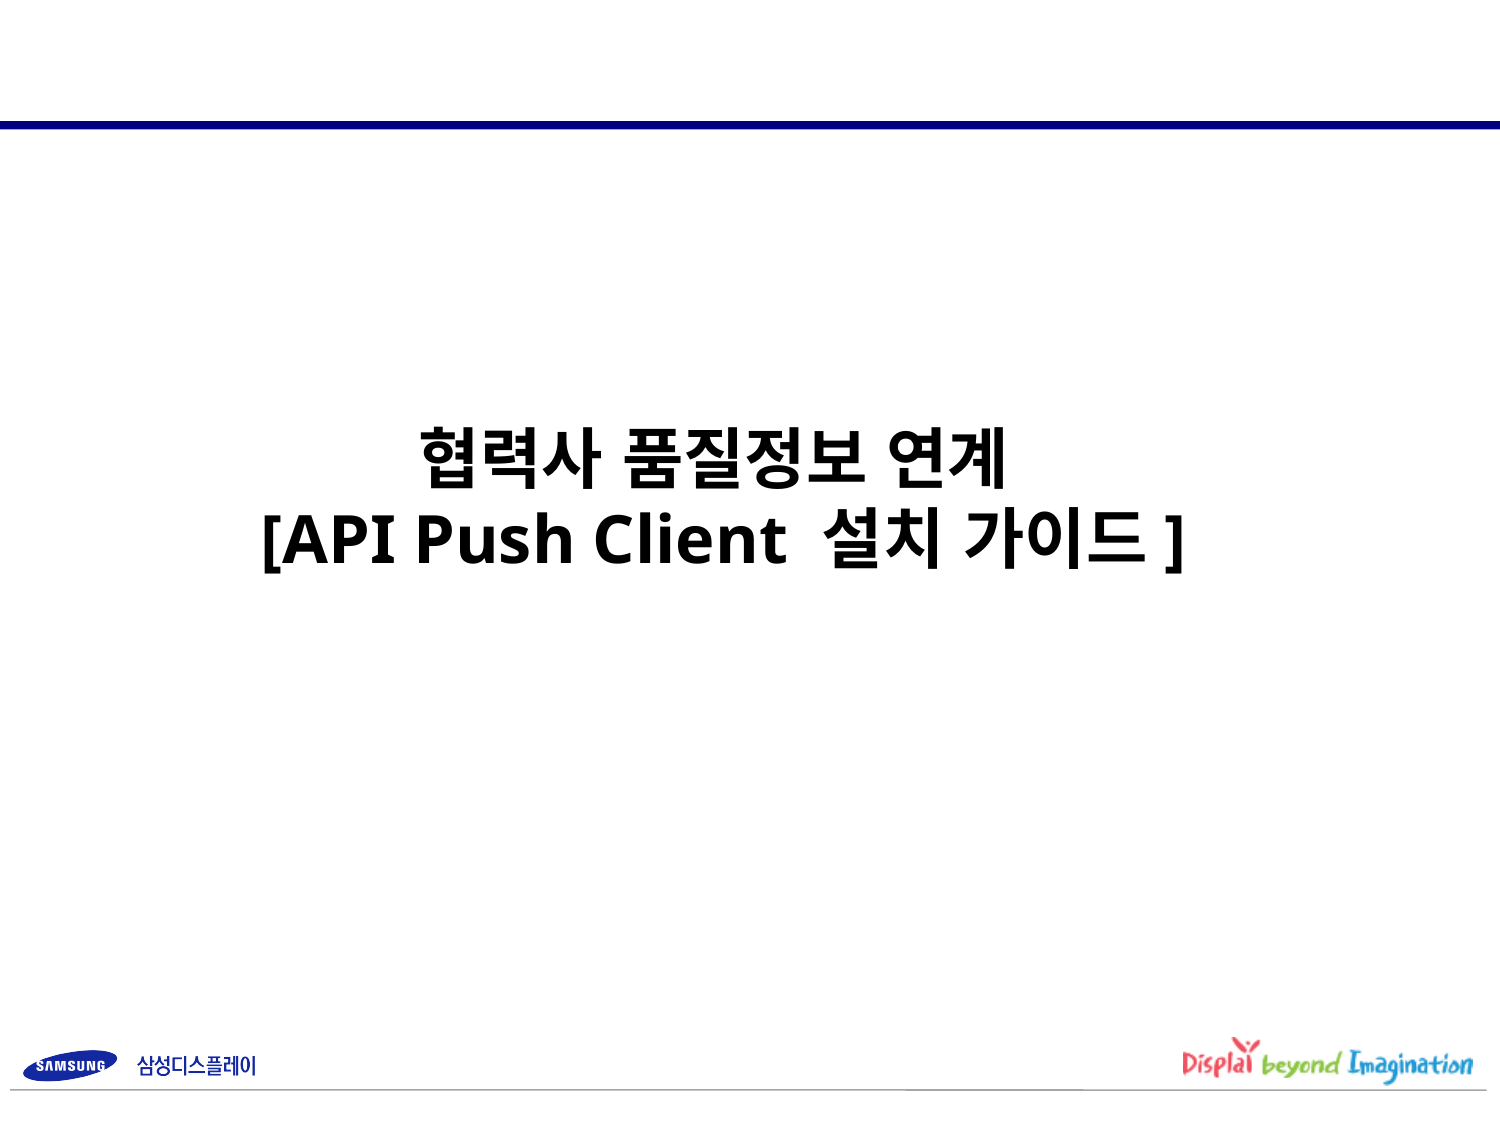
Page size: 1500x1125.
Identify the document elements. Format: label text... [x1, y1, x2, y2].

picture [1183, 1037, 1473, 1086]
text_box 협력사 품질정보 연계 [API Push Client 설치 가이드] [159, 409, 1270, 584]
picture [23, 1049, 255, 1082]
